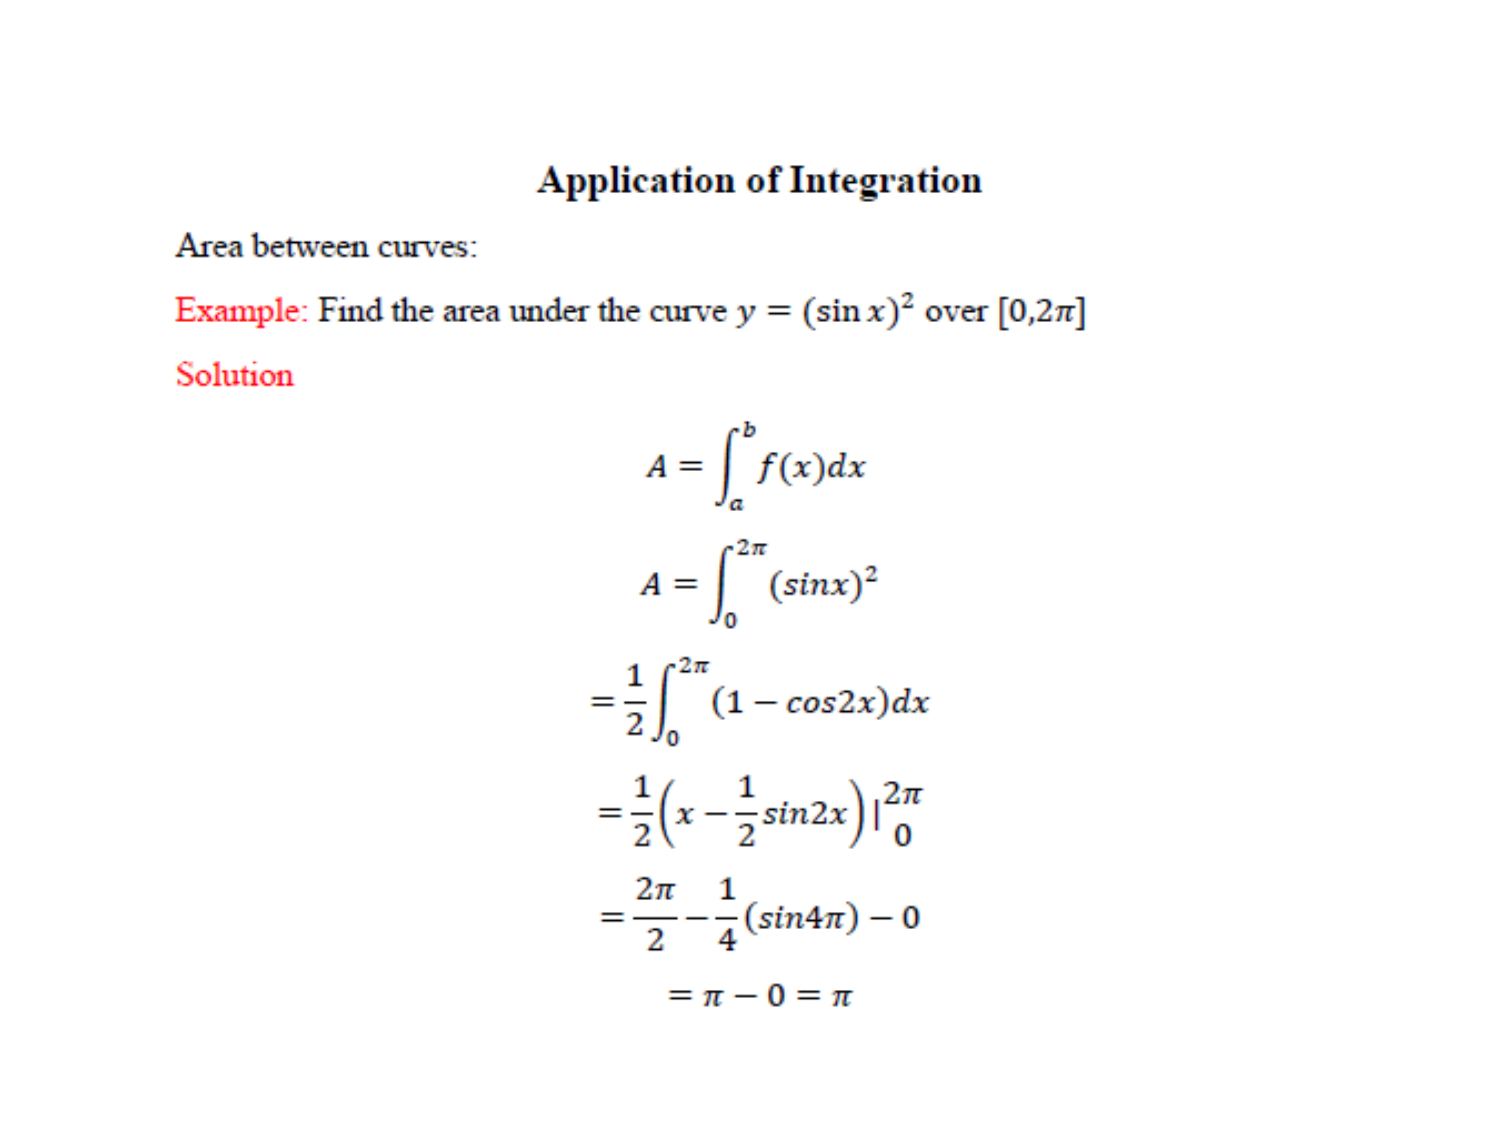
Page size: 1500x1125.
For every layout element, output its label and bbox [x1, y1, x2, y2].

picture [76, 113, 1448, 1029]
